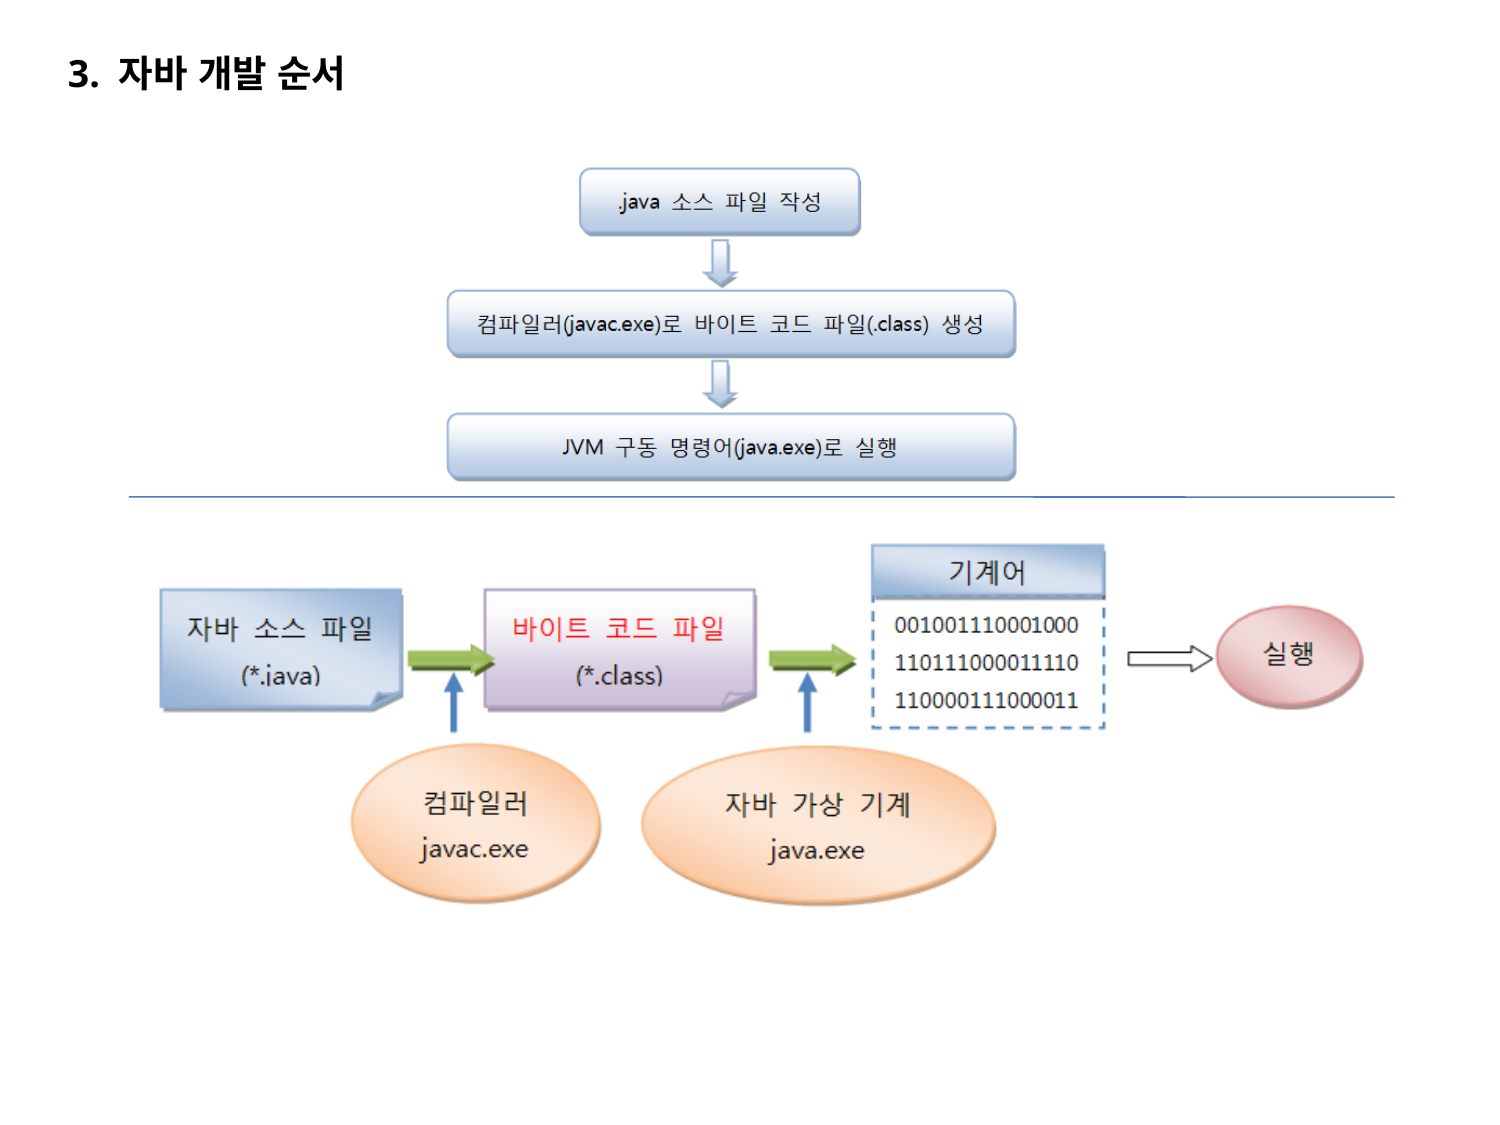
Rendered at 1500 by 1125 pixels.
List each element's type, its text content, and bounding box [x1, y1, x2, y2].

picture [152, 531, 1378, 917]
picture [445, 160, 1020, 490]
text_box 3. 자바 개발 순서 [53, 42, 644, 103]
